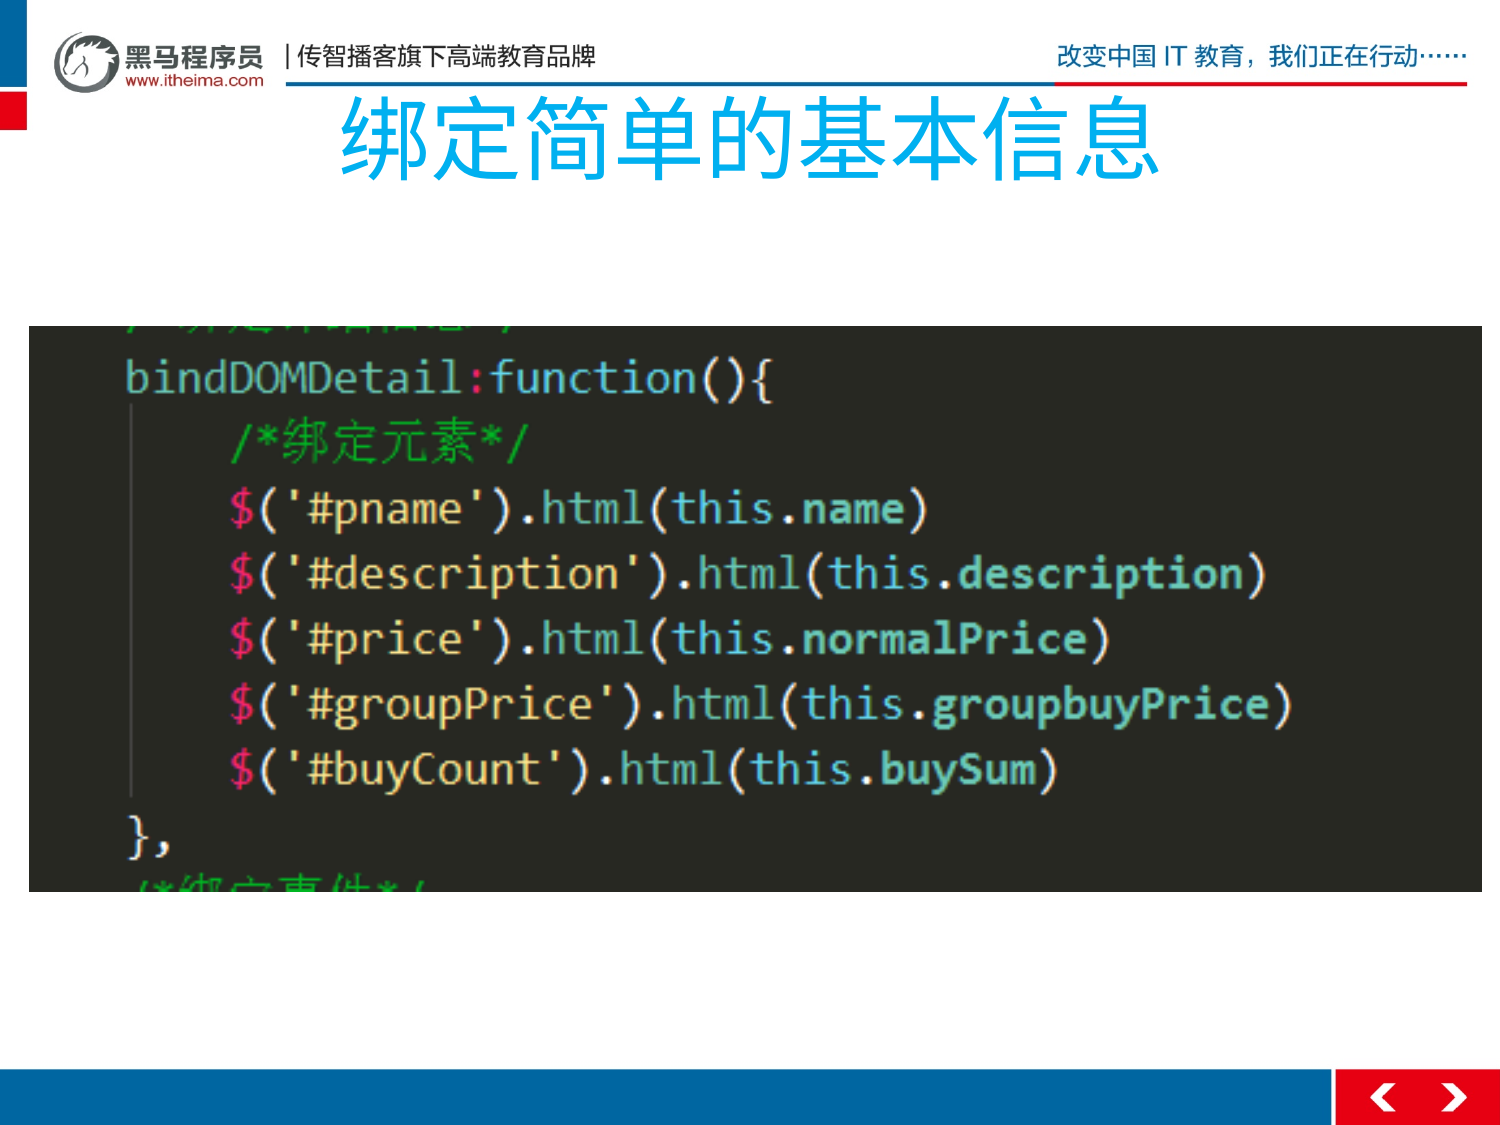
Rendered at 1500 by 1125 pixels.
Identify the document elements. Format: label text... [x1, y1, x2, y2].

picture [0, 0, 1500, 1125]
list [29, 325, 1483, 892]
title 绑定简单的基本信息 [76, 42, 1427, 231]
